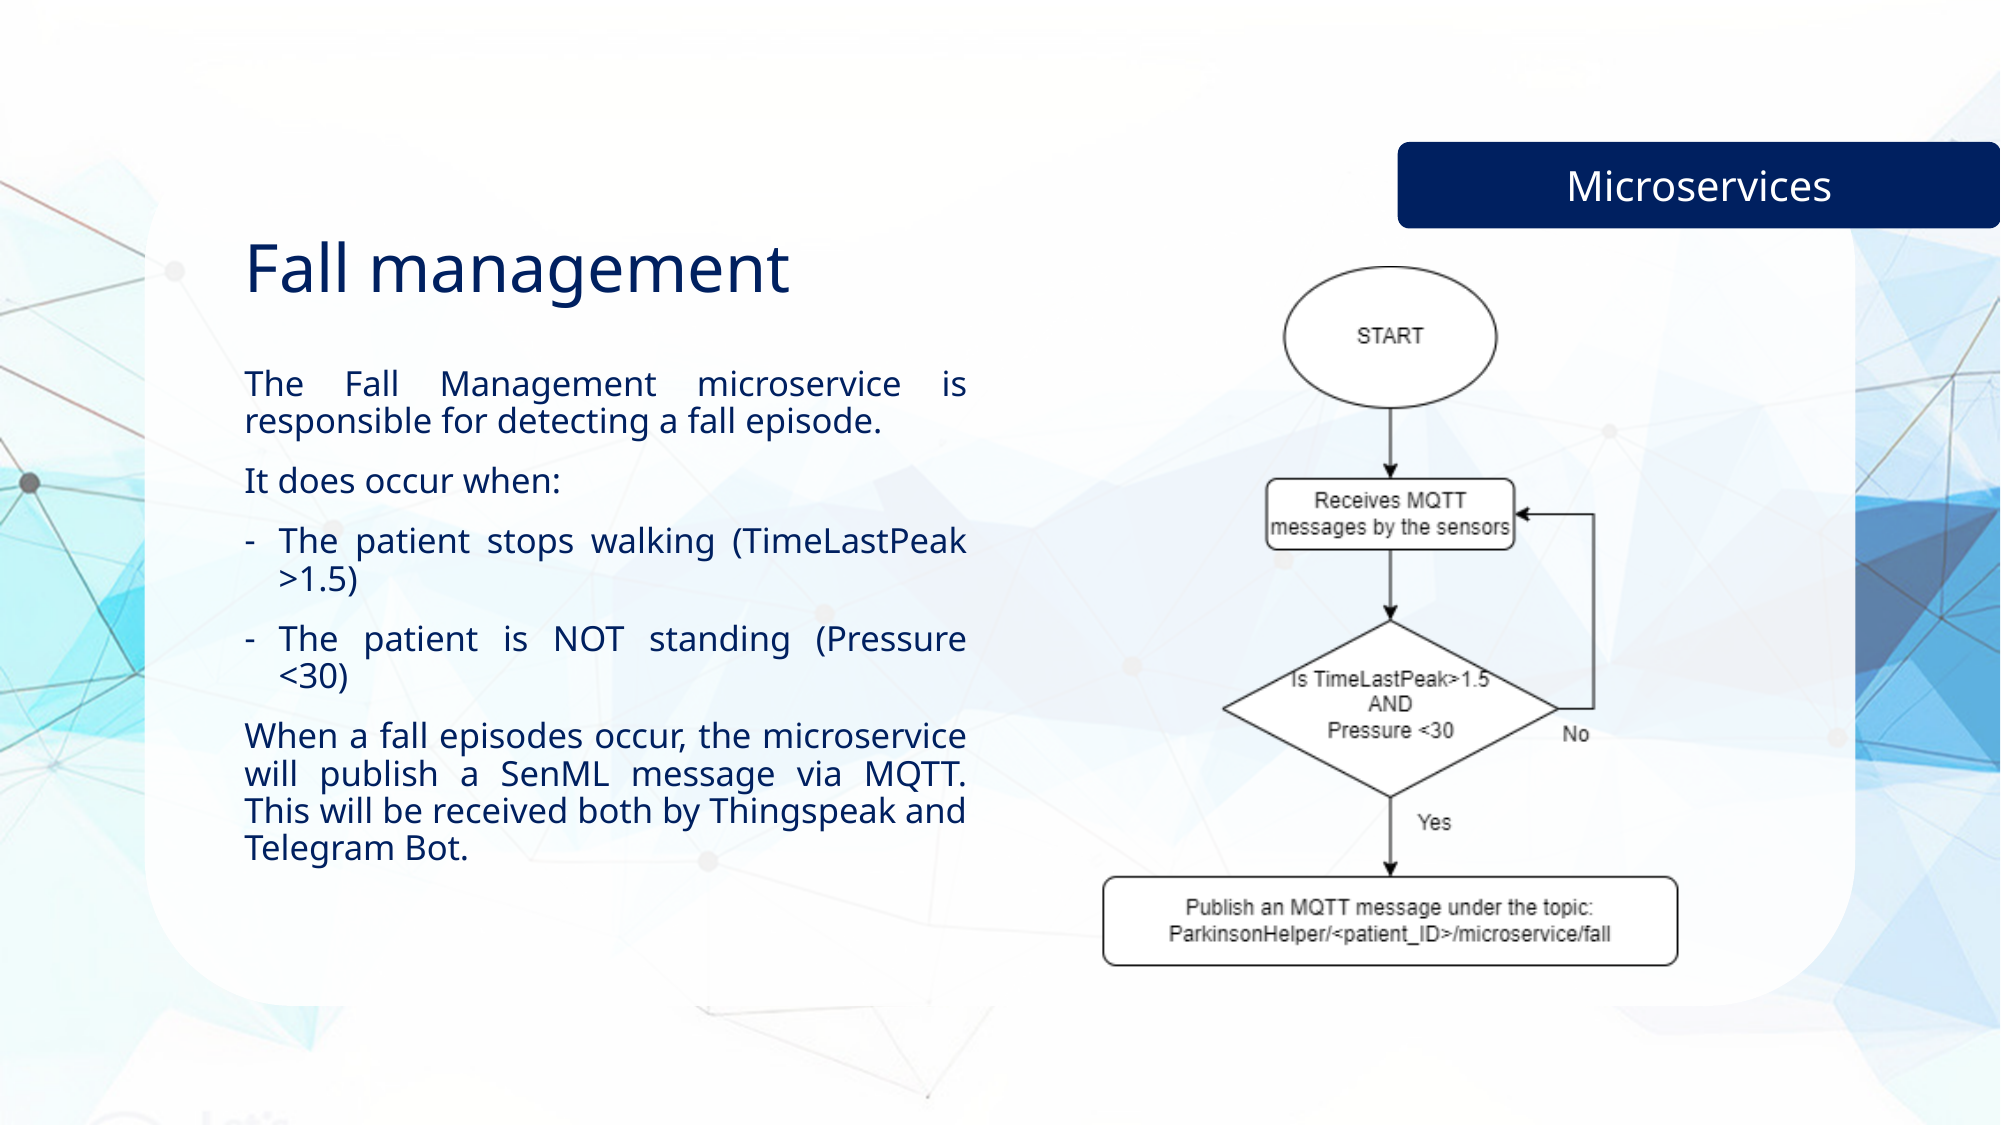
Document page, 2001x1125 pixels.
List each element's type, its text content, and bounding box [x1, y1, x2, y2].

text_box The Fall Management microservice is responsible for detecting a fall episode. It does occur when: The patient stops walking (TimeLastPeak >1.5) The patient is NOT standing (Pressure <30) When a fall episodes occur, the microservice will publish a SenML message via MQTT. This will be received both by Thingspeak and Telegram Bot. [229, 359, 982, 879]
text_box Microservices [1397, 141, 2000, 229]
text_box Fall management [229, 227, 1037, 330]
picture [0, 0, 2001, 1125]
